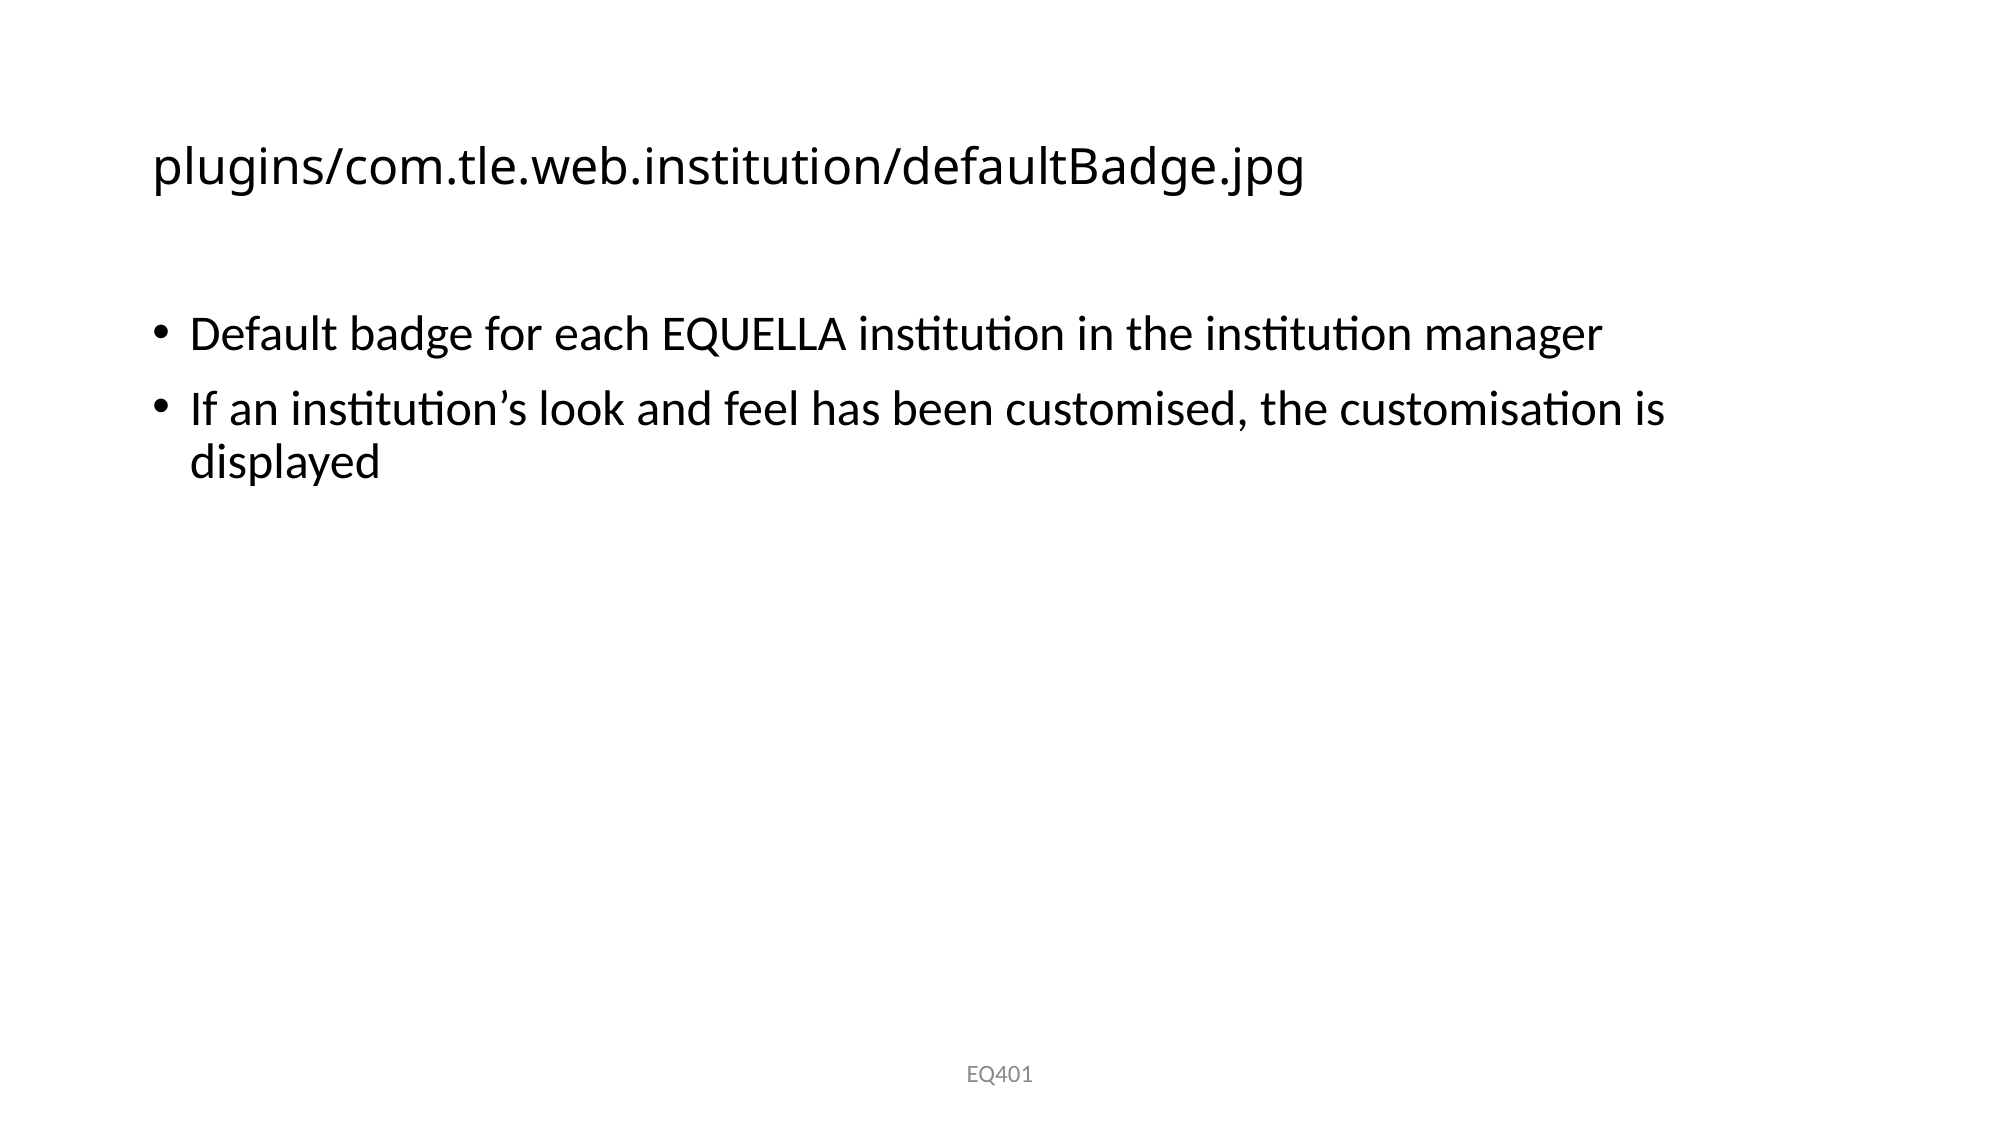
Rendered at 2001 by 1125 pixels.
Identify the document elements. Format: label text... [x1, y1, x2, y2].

title plugins/com.tle.web.institution/defaultBadge.jpg [137, 59, 1863, 278]
footer EQ401 [662, 1042, 1338, 1103]
list Default badge for each EQUELLA institution in the institution manager If an institution’s look and feel has been customised, the customisation is displayed [137, 299, 1863, 1014]
